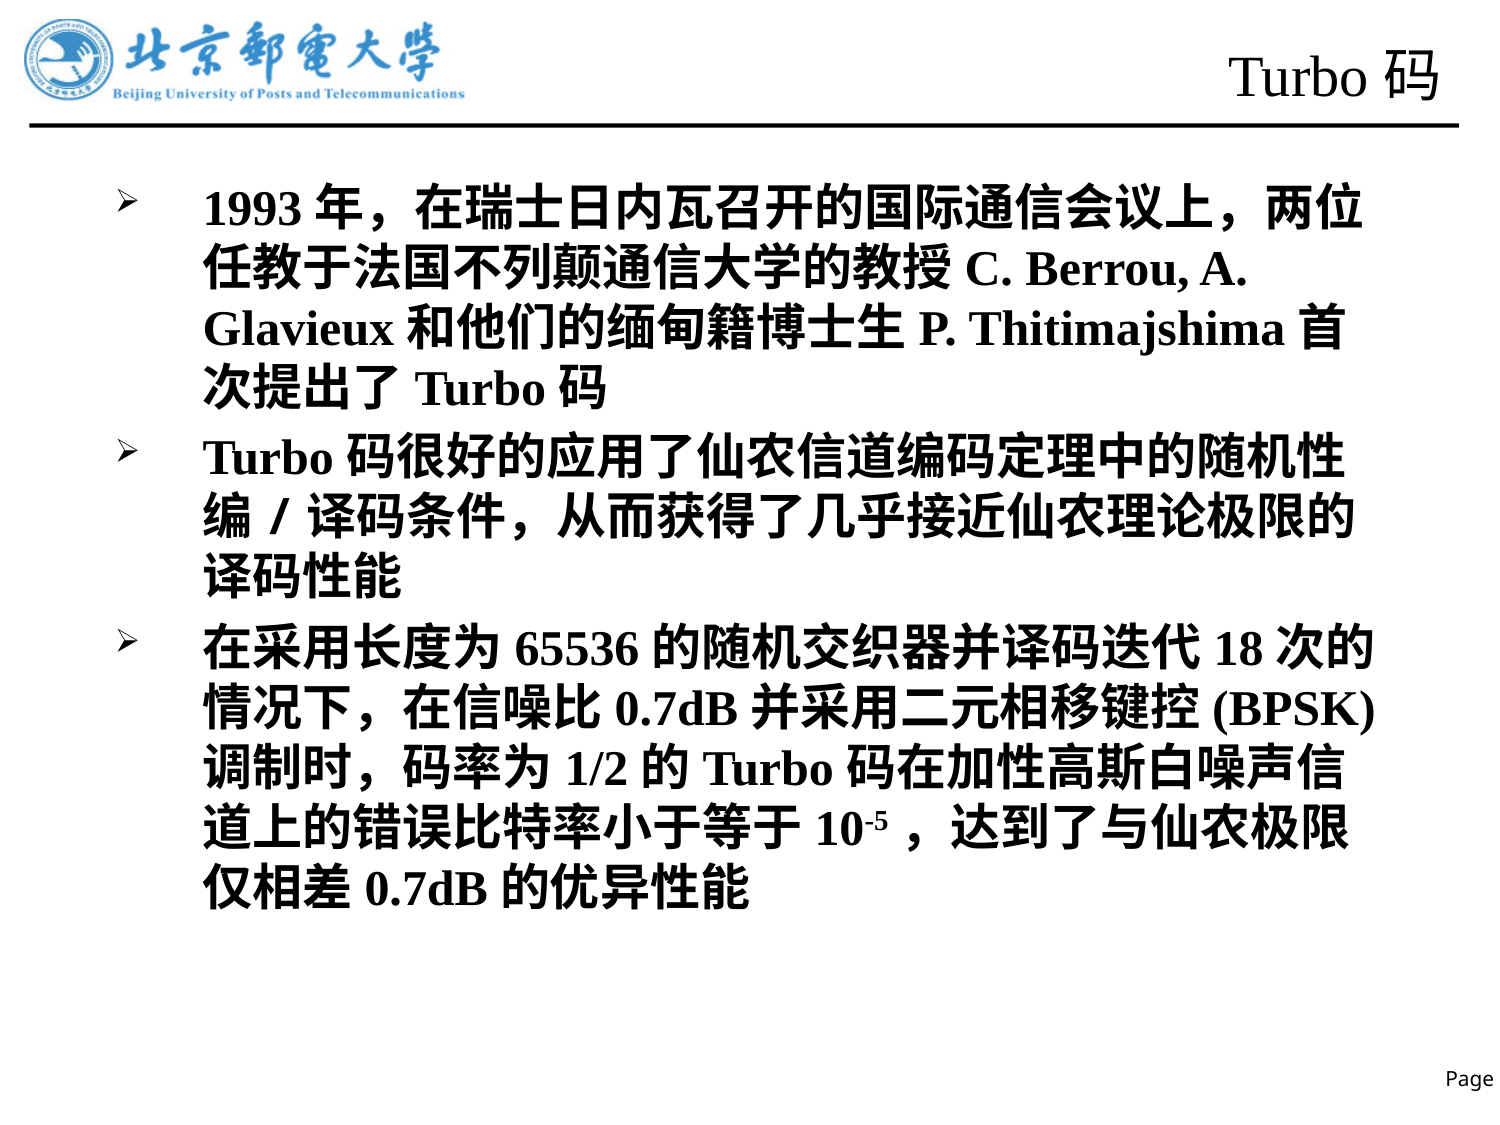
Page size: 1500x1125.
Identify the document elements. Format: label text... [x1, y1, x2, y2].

picture [23, 19, 467, 102]
text_box 1993年，在瑞士日内瓦召开的国际通信会议上，两位任教于法国不列颠通信大学的教授C. Berrou, A. Glavieux和他们的缅甸籍博士生P. Thitimajshima首次提出了Turbo码 Turbo码很好的应用了仙农信道编码定理中的随机性编/译码条件，从而获得了几乎接近仙农理论极限的译码性能 在采用长度为65536的随机交织器并译码迭代18次的情况下，在信噪比0.7dB并采用二元相移键控(BPSK)调制时，码率为1/2的Turbo码在加性高斯白噪声信道上的错误比特率小于等于10-5，达到了与仙农极限仅相差0.7dB的优异性能 [100, 167, 1400, 936]
title Turbo码 [1078, 16, 1457, 130]
